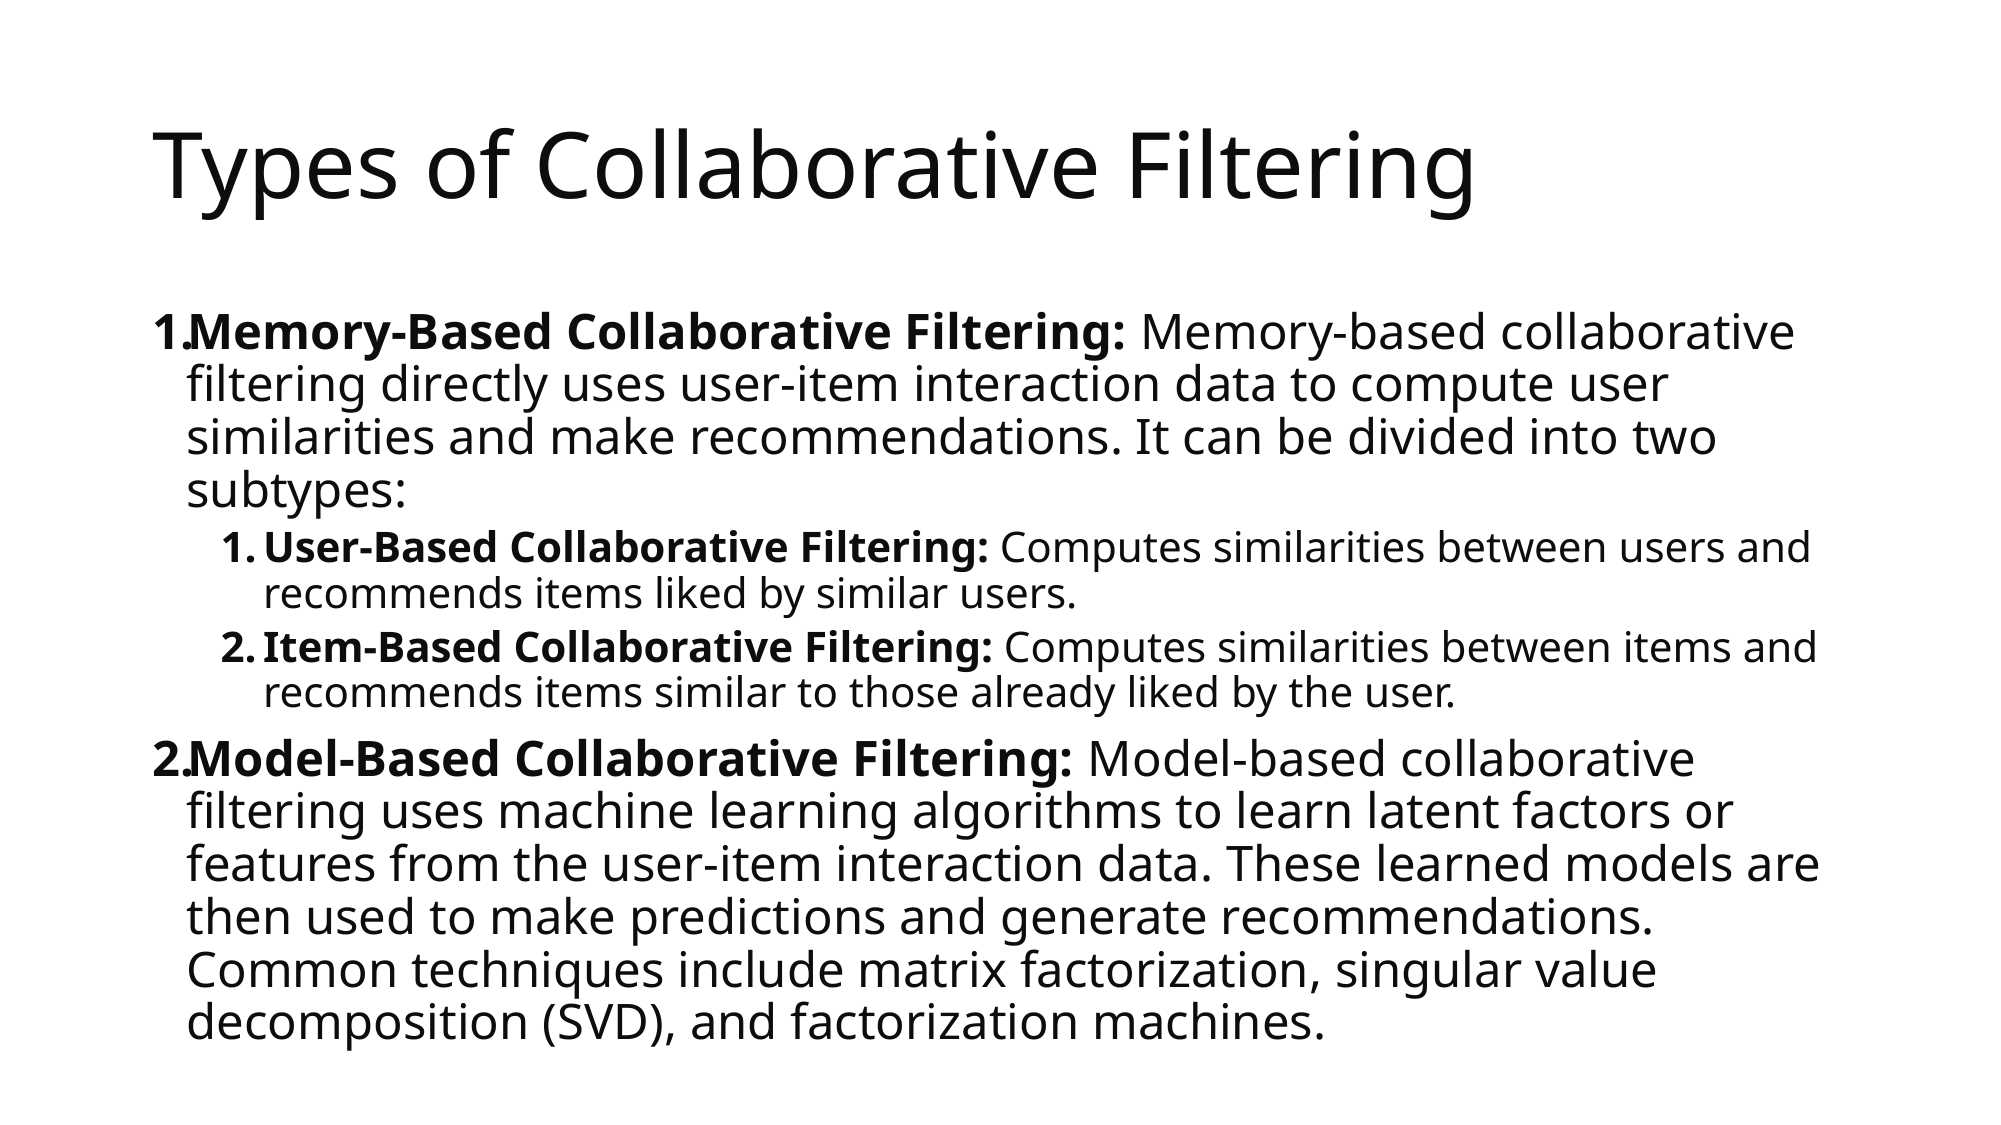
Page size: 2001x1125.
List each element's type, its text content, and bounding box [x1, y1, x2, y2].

title Types of Collaborative Filtering [137, 59, 1863, 278]
list Memory-Based Collaborative Filtering: Memory-based collaborative filtering directly uses user-item interaction data to compute user similarities and make recommendations. It can be divided into two subtypes: User-Based Collaborative Filtering: Computes similarities between users and recommends items liked by similar users. Item-Based Collaborative Filtering: Computes similarities between items and recommends items similar to those already liked by the user. Model-Based Collaborative Filtering: Model-based collaborative filtering uses machine learning algorithms to learn latent factors or features from the user-item interaction data. These learned models are then used to make predictions and generate recommendations. Common techniques include matrix factorization, singular value decomposition (SVD), and factorization machines. [137, 299, 1863, 1066]
